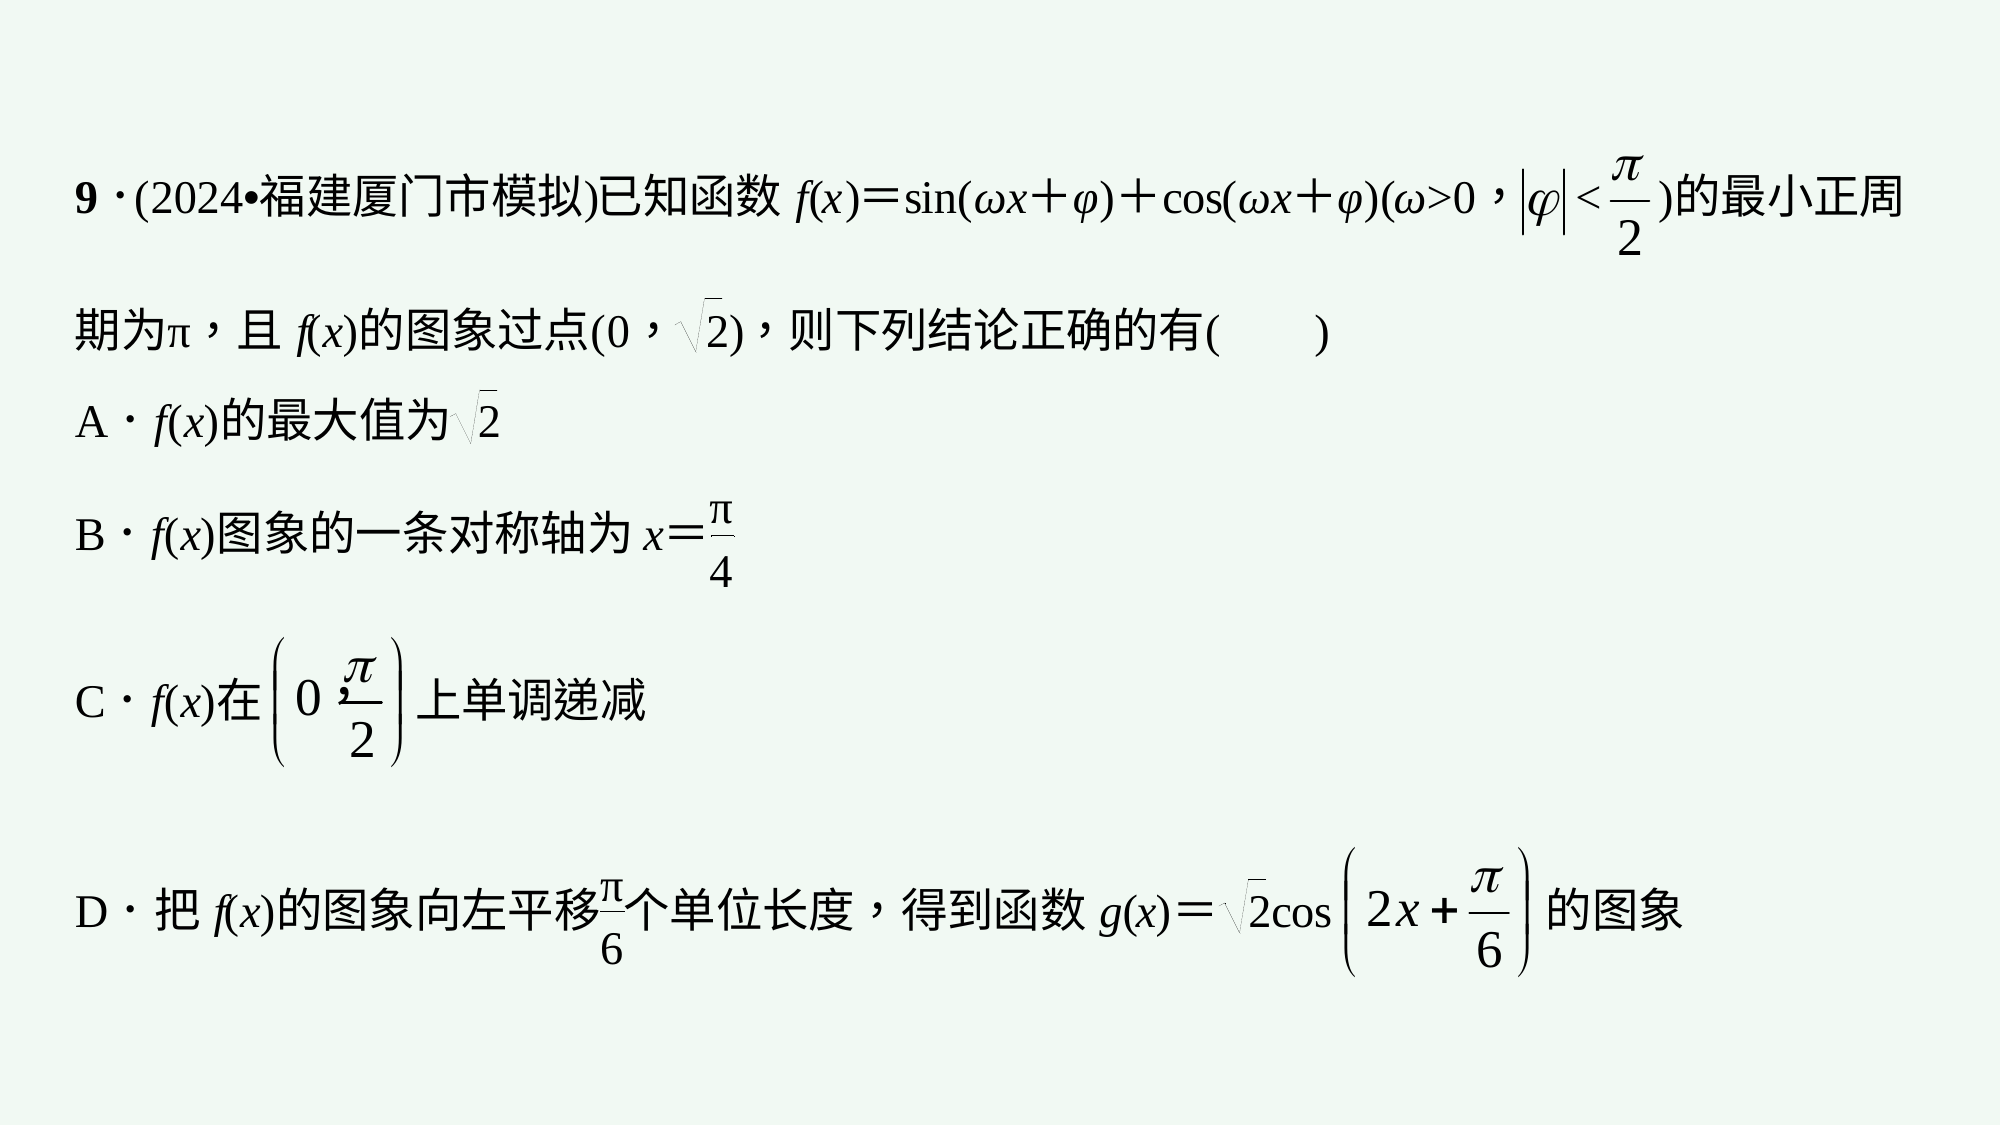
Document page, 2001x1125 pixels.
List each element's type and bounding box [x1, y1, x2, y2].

text_box [74, 130, 1907, 1021]
